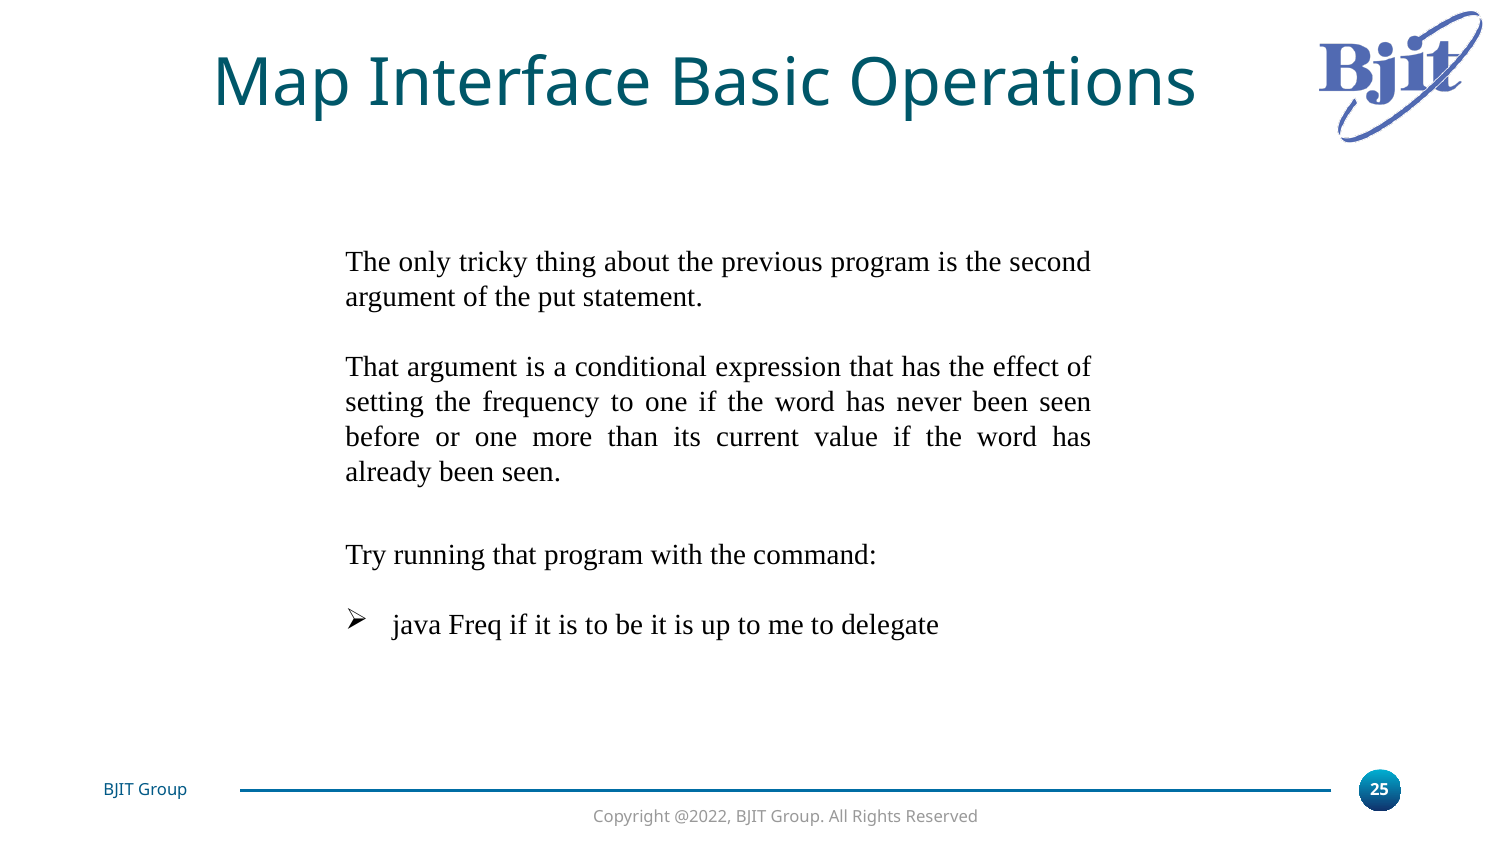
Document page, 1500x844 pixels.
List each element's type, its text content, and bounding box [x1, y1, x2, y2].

picture [1319, 10, 1483, 143]
text_box The only tricky thing about the previous program is the second argument of the put statement. That argument is a conditional expression that has the effect of setting the frequency to one if the word has never been seen before or one more than its current value if the word has already been seen. [330, 234, 1108, 495]
text_box Map Interface Basic Operations [183, 31, 1229, 127]
picture [124, 783, 133, 795]
text_box Try running that program with the command: java Freq if it is to be it is up to me to delegate [330, 527, 1081, 648]
